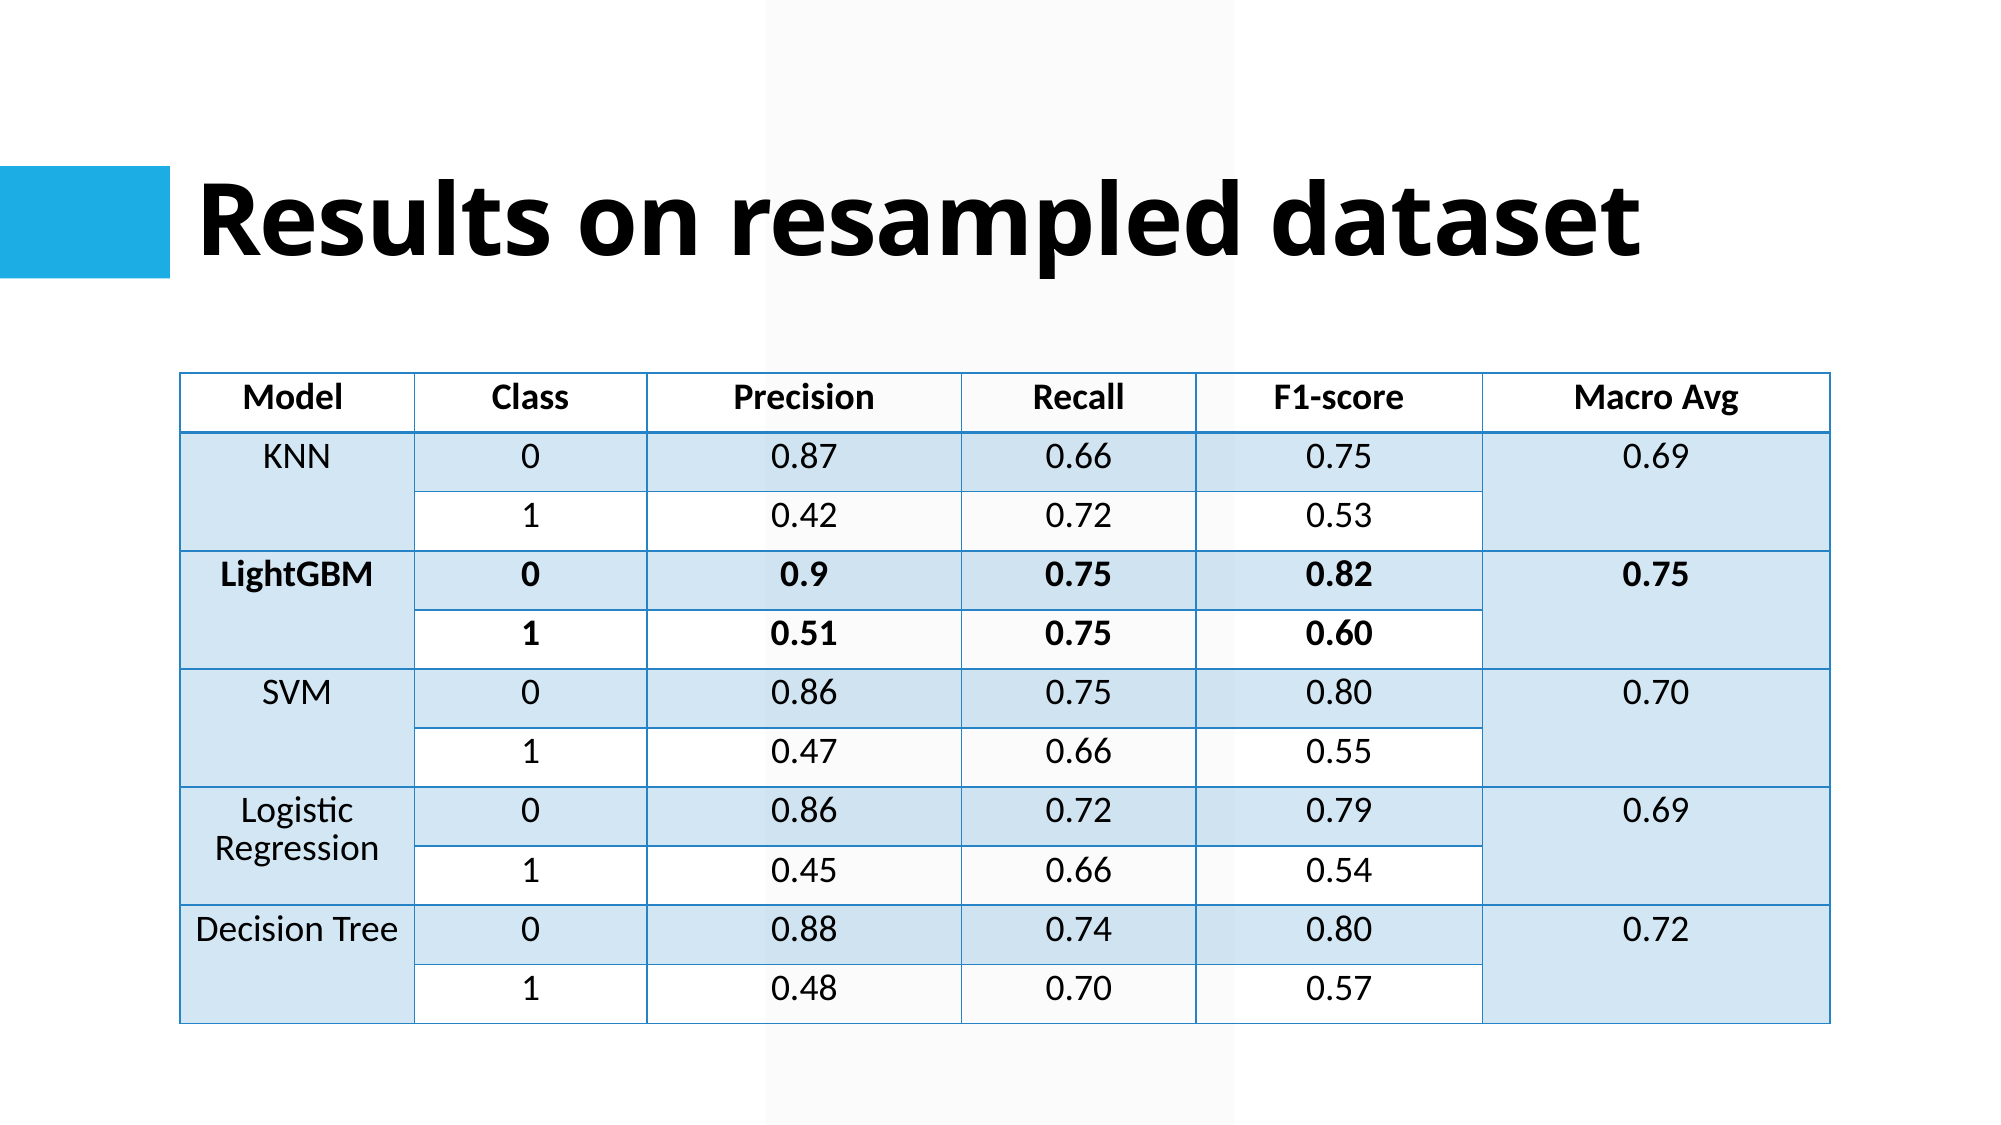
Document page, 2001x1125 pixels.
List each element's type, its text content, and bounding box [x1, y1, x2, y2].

table_header Class [415, 374, 646, 431]
table_cell 0.57 [1197, 965, 1482, 1023]
table_cell 0.69 [1483, 434, 1829, 550]
table_cell 0.60 [1197, 611, 1482, 668]
table_cell 0.80 [1197, 906, 1482, 964]
table_cell 0.47 [648, 729, 961, 786]
table_cell Decision Tree [181, 906, 414, 1023]
table_cell 0.86 [648, 788, 961, 845]
table_cell 0.55 [1197, 729, 1482, 786]
table_cell SVM [181, 670, 414, 786]
table_cell 0.72 [1483, 906, 1829, 1023]
table_cell 0.74 [962, 906, 1195, 964]
table_header Precision [648, 374, 961, 431]
table_cell 1 [415, 965, 646, 1023]
table_cell 0.66 [962, 847, 1195, 904]
table_cell 1 [415, 729, 646, 786]
table_cell 0.86 [648, 670, 961, 727]
table_cell 1 [415, 611, 646, 668]
table_cell 0.72 [962, 788, 1195, 845]
table_cell 0.75 [962, 670, 1195, 727]
table_cell 0 [415, 906, 646, 964]
table_header F1-score [1197, 374, 1482, 431]
table_header Recall [962, 374, 1195, 431]
table_cell 0.87 [648, 434, 961, 491]
table_cell 0.80 [1197, 670, 1482, 727]
table_cell 0.53 [1197, 492, 1482, 550]
table_cell 0 [415, 670, 646, 727]
table_cell 0 [415, 552, 646, 609]
table_cell 1 [415, 847, 646, 904]
table_cell KNN [181, 434, 414, 550]
table_cell 0.48 [648, 965, 961, 1023]
table_cell 0.75 [1483, 552, 1829, 668]
table_cell 0.69 [1483, 788, 1829, 904]
table_cell 0.54 [1197, 847, 1482, 904]
table_cell 0.72 [962, 492, 1195, 550]
table_header Macro Avg [1483, 374, 1829, 431]
table_cell 0.88 [648, 906, 961, 964]
table_cell 0.79 [1197, 788, 1482, 845]
table_cell 0.66 [962, 434, 1195, 491]
table_cell 0.82 [1197, 552, 1482, 609]
table_cell LightGBM [181, 552, 414, 668]
table_cell 0.66 [962, 729, 1195, 786]
table_cell 0.75 [1197, 434, 1482, 491]
table_cell 0.70 [962, 965, 1195, 1023]
table_cell 0.42 [648, 492, 961, 550]
table_cell 0 [415, 788, 646, 845]
table_cell 0.9 [648, 552, 961, 609]
table_cell 0.75 [962, 611, 1195, 668]
title Results on resampled dataset [180, 47, 1830, 285]
table_header Model [181, 374, 414, 431]
table_cell 0.70 [1483, 670, 1829, 786]
table_cell 0 [415, 434, 646, 491]
table_cell 0.51 [648, 611, 961, 668]
table_cell 0.75 [962, 552, 1195, 609]
table_cell Logistic Regression [181, 788, 414, 904]
table_cell 0.45 [648, 847, 961, 904]
table_cell 1 [415, 492, 646, 550]
